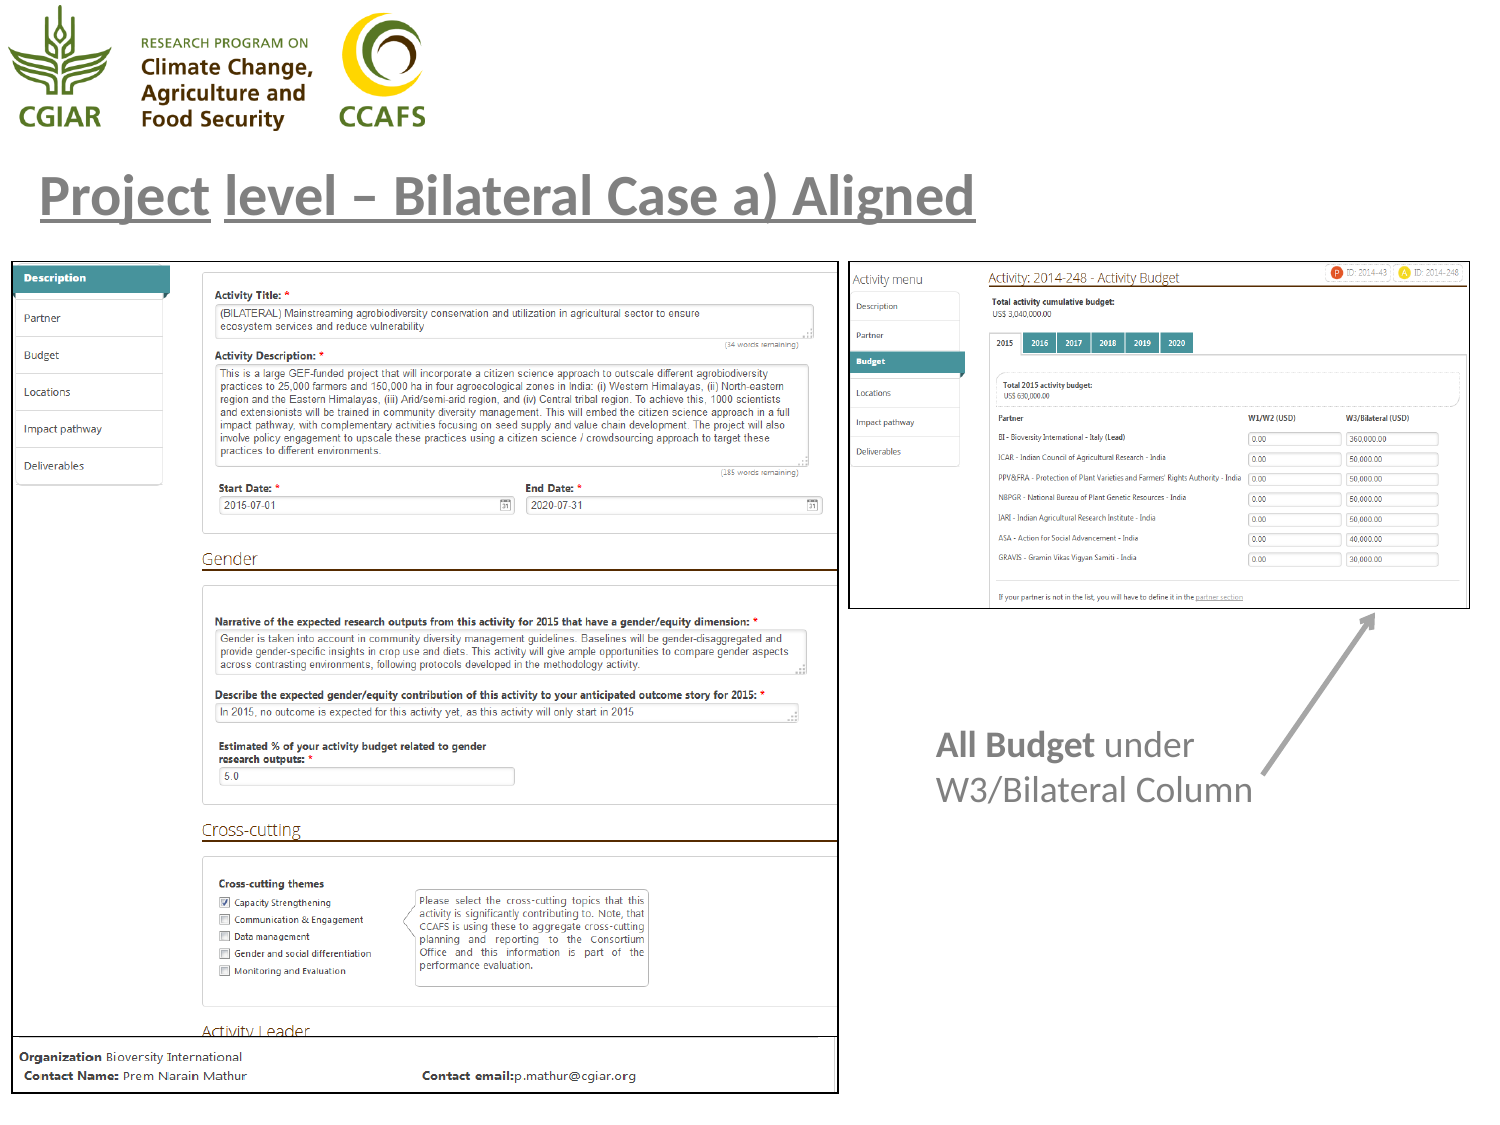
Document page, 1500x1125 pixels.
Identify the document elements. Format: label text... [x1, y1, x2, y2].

text_box All Budget under W3/Bilateral Column [921, 712, 1398, 818]
picture [7, 5, 426, 132]
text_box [1262, 612, 1376, 776]
text_box Project level – Bilateral Case a) Aligned [24, 149, 1338, 235]
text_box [12, 262, 838, 1093]
picture [849, 262, 1469, 609]
